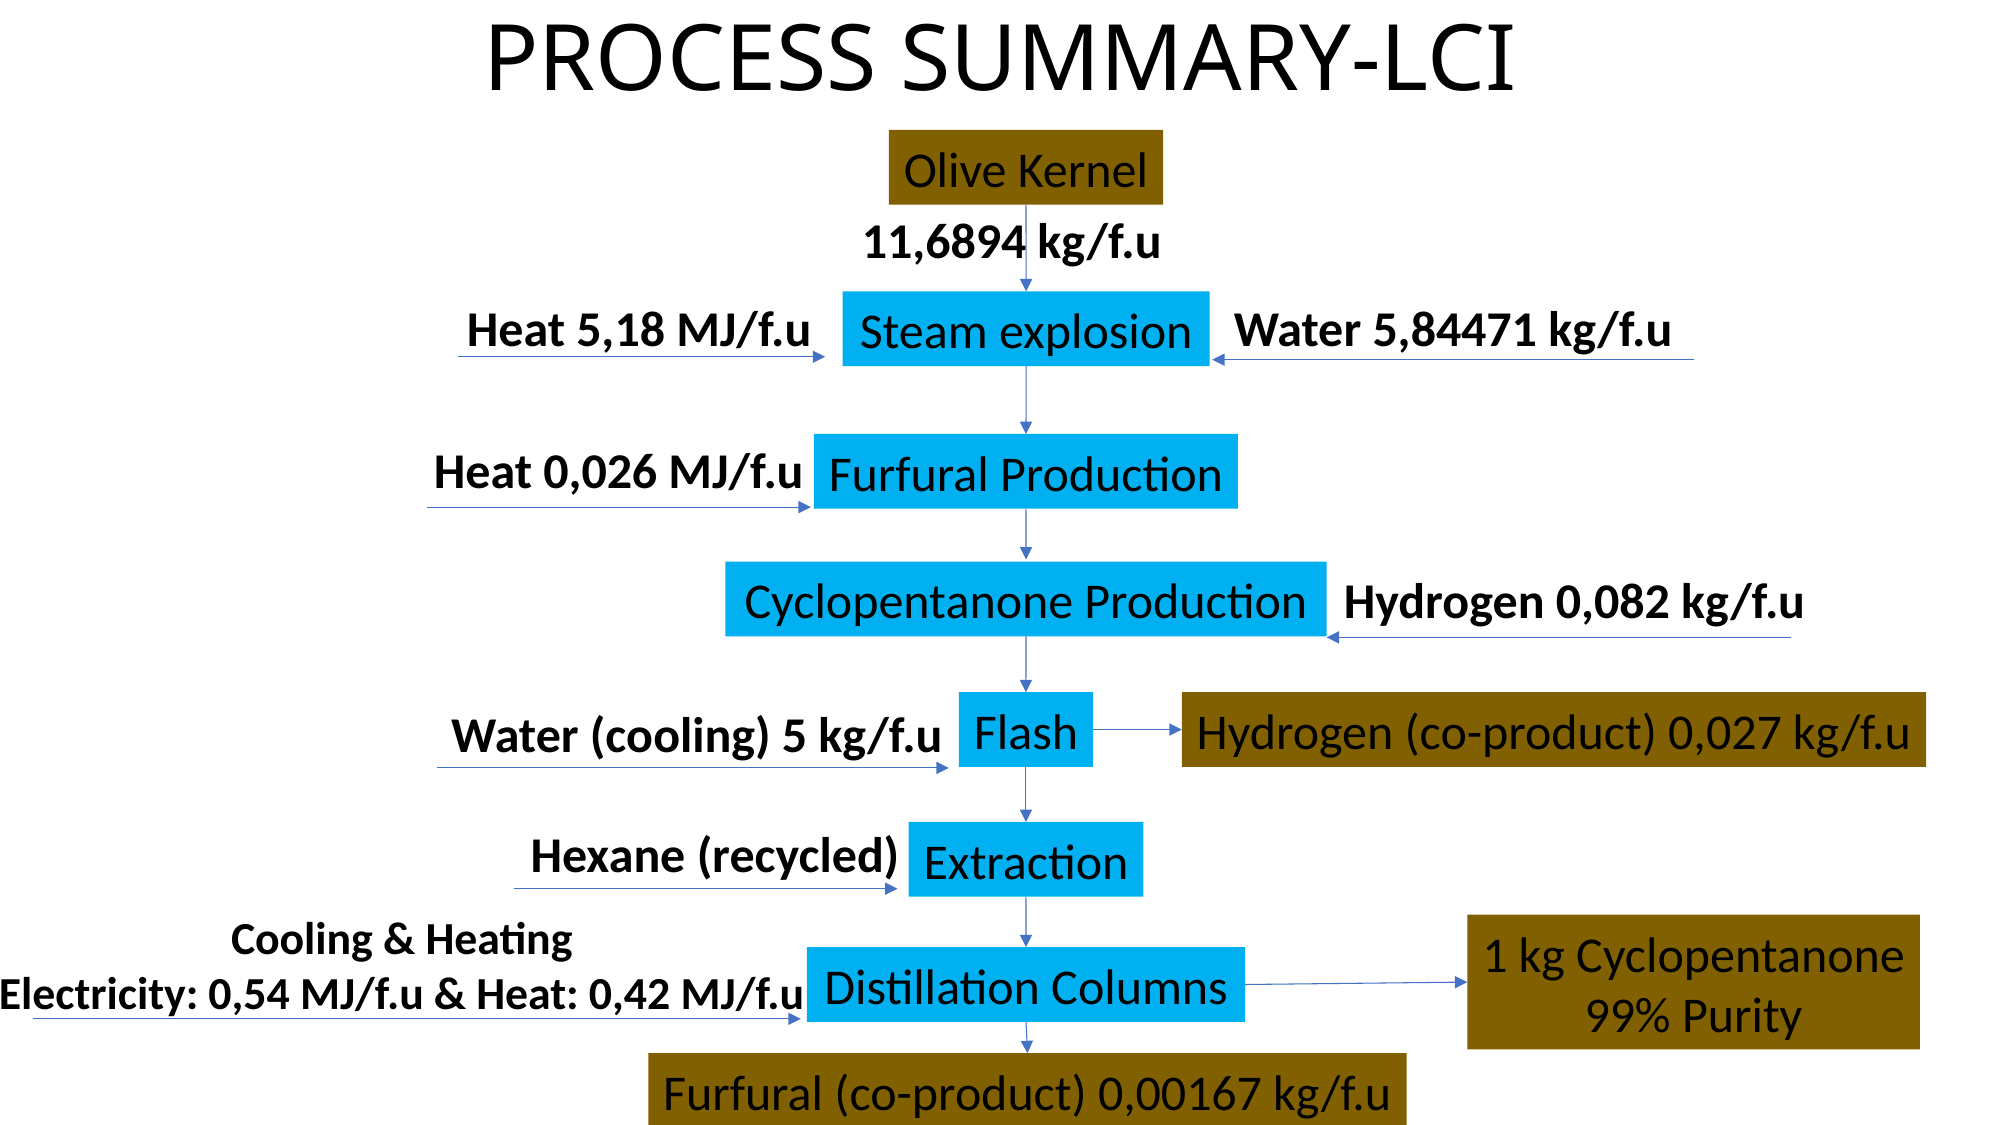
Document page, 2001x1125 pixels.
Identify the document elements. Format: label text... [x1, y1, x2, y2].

text_box Furfural (co-product) 0,00167 kg/f.u [648, 1053, 1407, 1125]
text_box Furfural Production [813, 433, 1238, 509]
text_box Water 5,84471 kg/f.u [1218, 289, 1688, 359]
text_box Cyclopentanone Production [725, 561, 1327, 637]
text_box Hydrogen 0,082 kg/f.u [1329, 561, 1821, 637]
text_box Heat 0,026 MJ/f.u [419, 431, 819, 507]
text_box 11,6894 kg/f.u [846, 201, 1177, 277]
text_box Olive Kernel [888, 129, 1164, 201]
text_box Steam explosion [842, 291, 1210, 367]
text_box Cooling & Heating Electricity: 0,54 MJ/f.u & Heat: 0,42 MJ/f.u [0, 901, 820, 1026]
text_box Extraction [908, 821, 1144, 897]
text_box Water (cooling) 5 kg/f.u [436, 694, 969, 770]
text_box 1 kg Cyclopentanone 99% Purity [1467, 914, 1920, 1050]
text_box Hexane (recycled) [515, 815, 915, 891]
title PROCESS SUMMARY-LCI [137, 0, 1863, 170]
text_box Flash [958, 692, 1093, 767]
text_box Hydrogen (co-product) 0,027 kg/f.u [1181, 692, 1927, 767]
text_box Distillation Columns [806, 947, 1246, 1022]
text_box Water 5,84471 kg/f.u [1225, 360, 1688, 365]
text_box Heat 5,18 MJ/f.u [452, 288, 838, 364]
